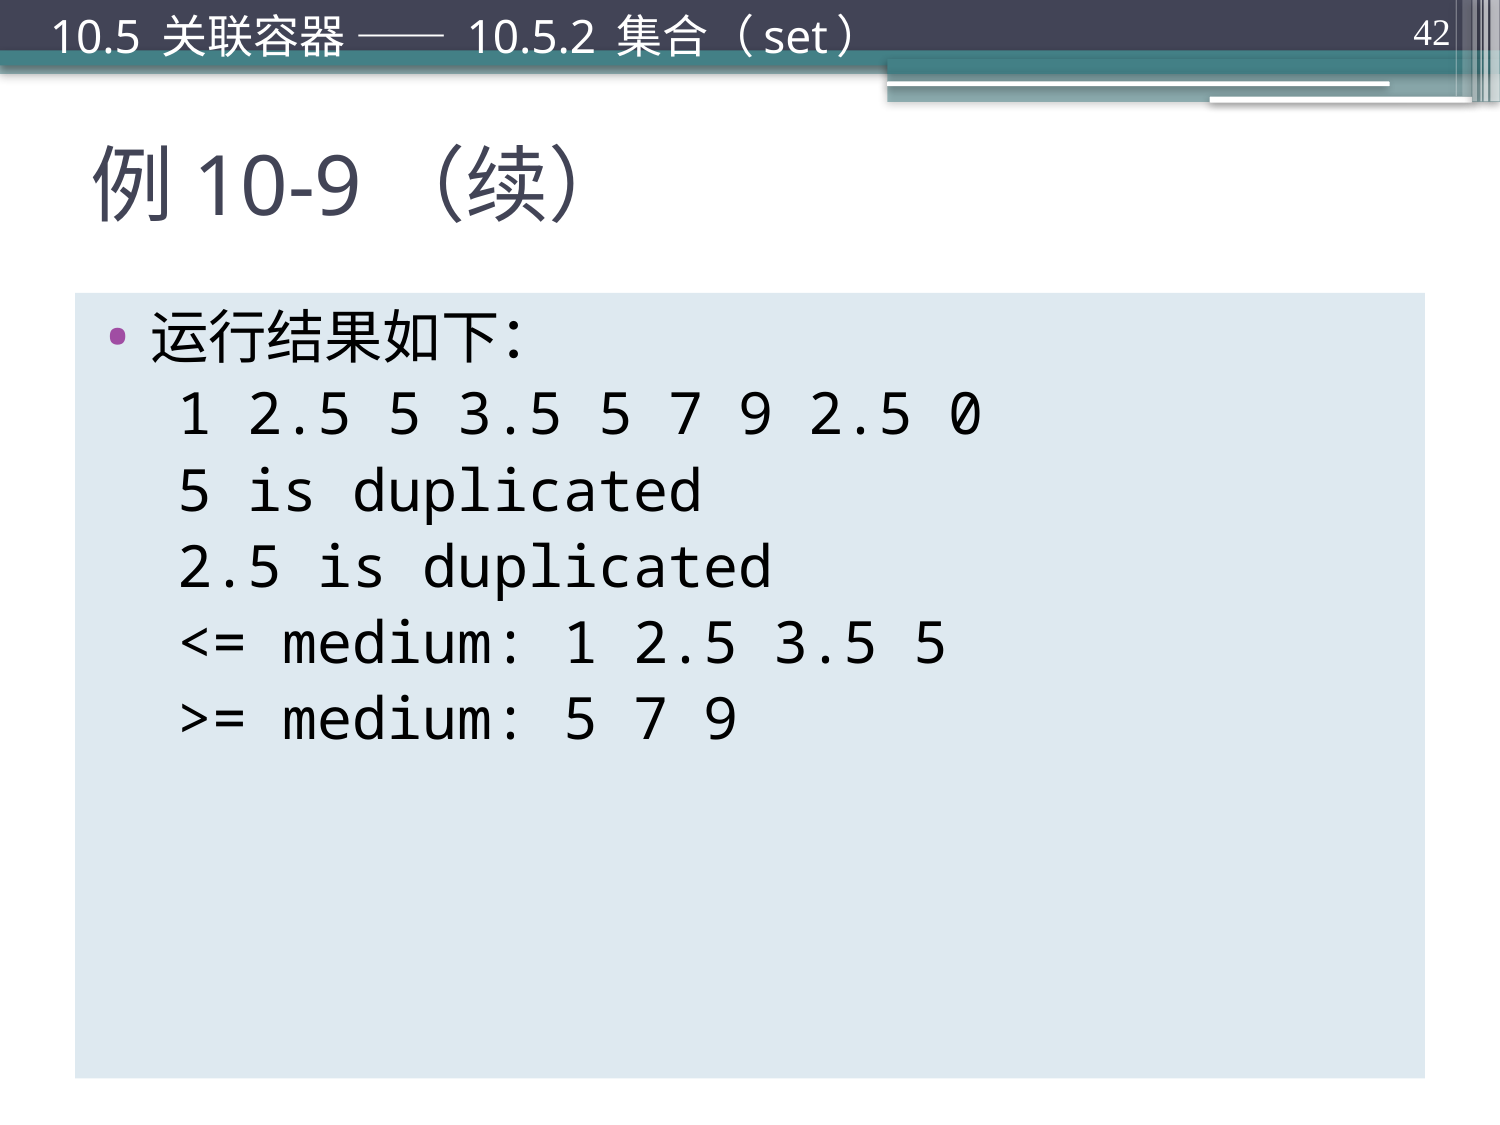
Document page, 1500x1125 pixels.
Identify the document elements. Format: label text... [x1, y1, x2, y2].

text_box 10.5 关联容器 —— 10.5.2 集合（set） [35, 0, 1207, 71]
title 例10-9（续） [75, 94, 1425, 270]
slide_number 42 [1340, 0, 1466, 61]
list 运行结果如下： 1 2.5 5 3.5 5 7 9 2.5 0 5 is duplicated 2.5 is duplicated <= medium: 1 2.5 3.5 5 >= medium: 5 7 9 [75, 292, 1425, 1079]
